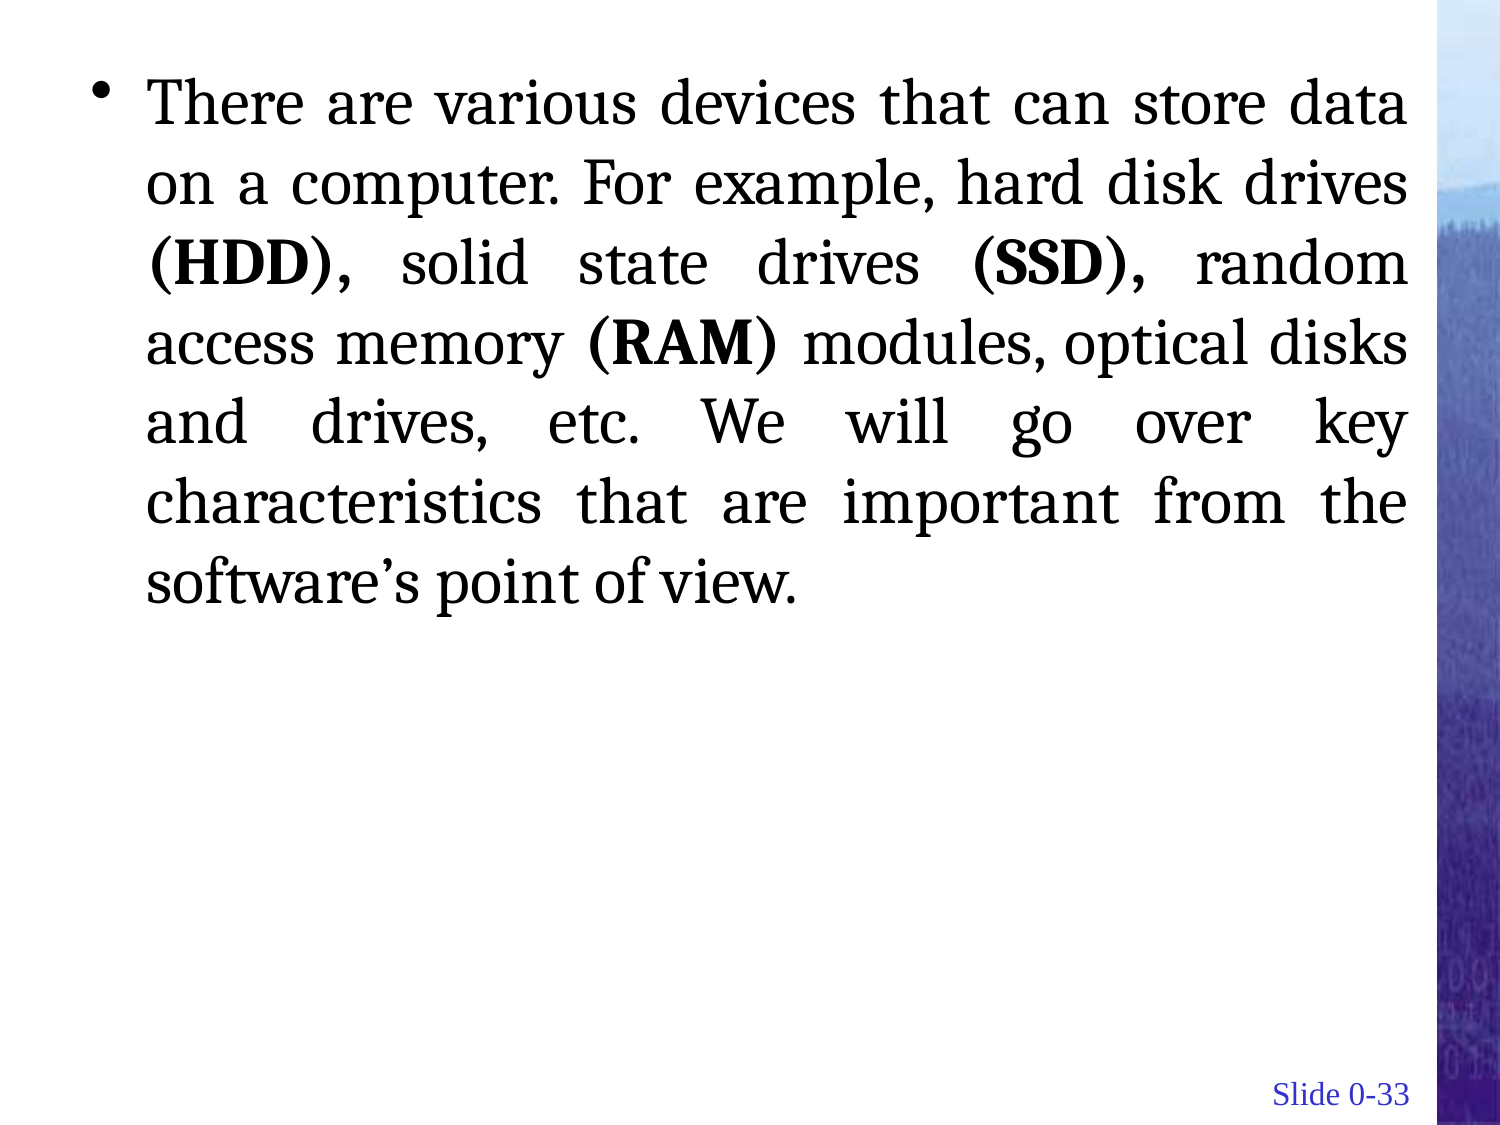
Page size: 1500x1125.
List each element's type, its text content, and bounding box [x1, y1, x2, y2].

picture [1437, 0, 1500, 1125]
list There are various devices that can store data on a computer. For example, hard disk drives (HDD), solid state drives (SSD), random access memory (RAM) modules, optical disks and drives, etc. We will go over key characteristics that are important from the software’s point of view. [74, 49, 1426, 738]
